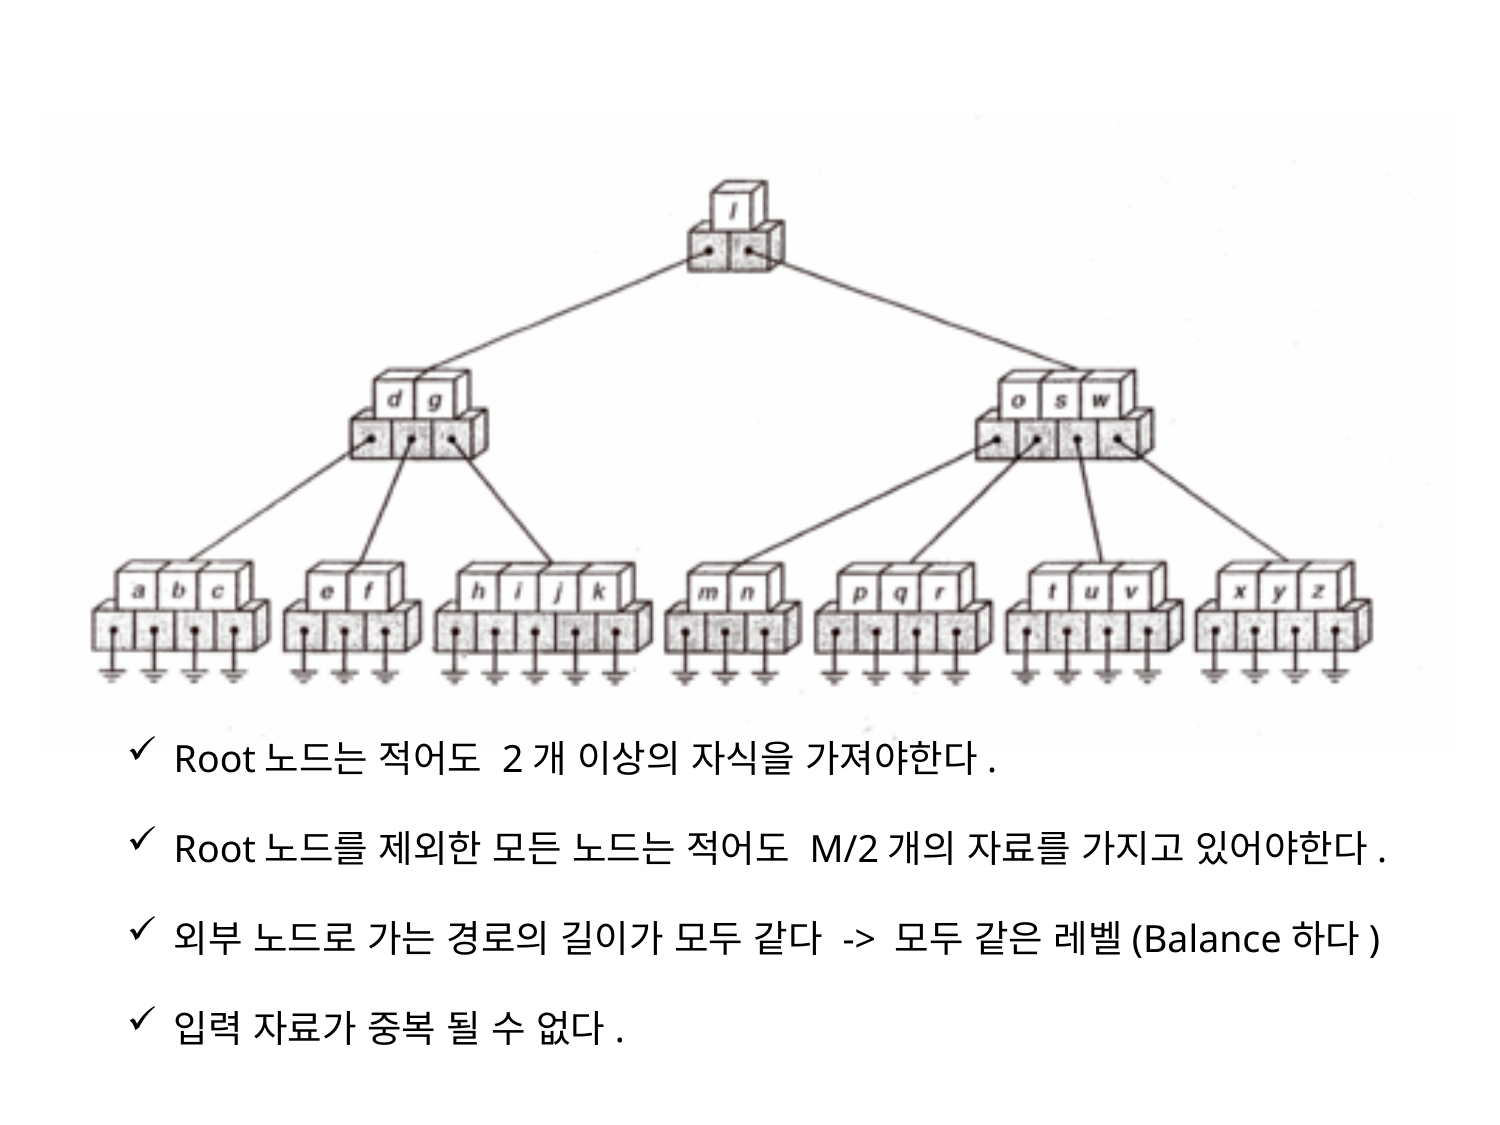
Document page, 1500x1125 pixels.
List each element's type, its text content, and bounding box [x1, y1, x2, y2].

text_box Root노드는 적어도 2개 이상의 자식을 가져야한다. Root노드를 제외한 모든 노드는 적어도 M/2개의 자료를 가지고 있어야한다. 외부 노드로 가는 경로의 길이가 모두 같다 -> 모두 같은 레벨(Balance하다) 입력 자료가 중복 될 수 없다. [112, 727, 1459, 1057]
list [40, 113, 1453, 752]
